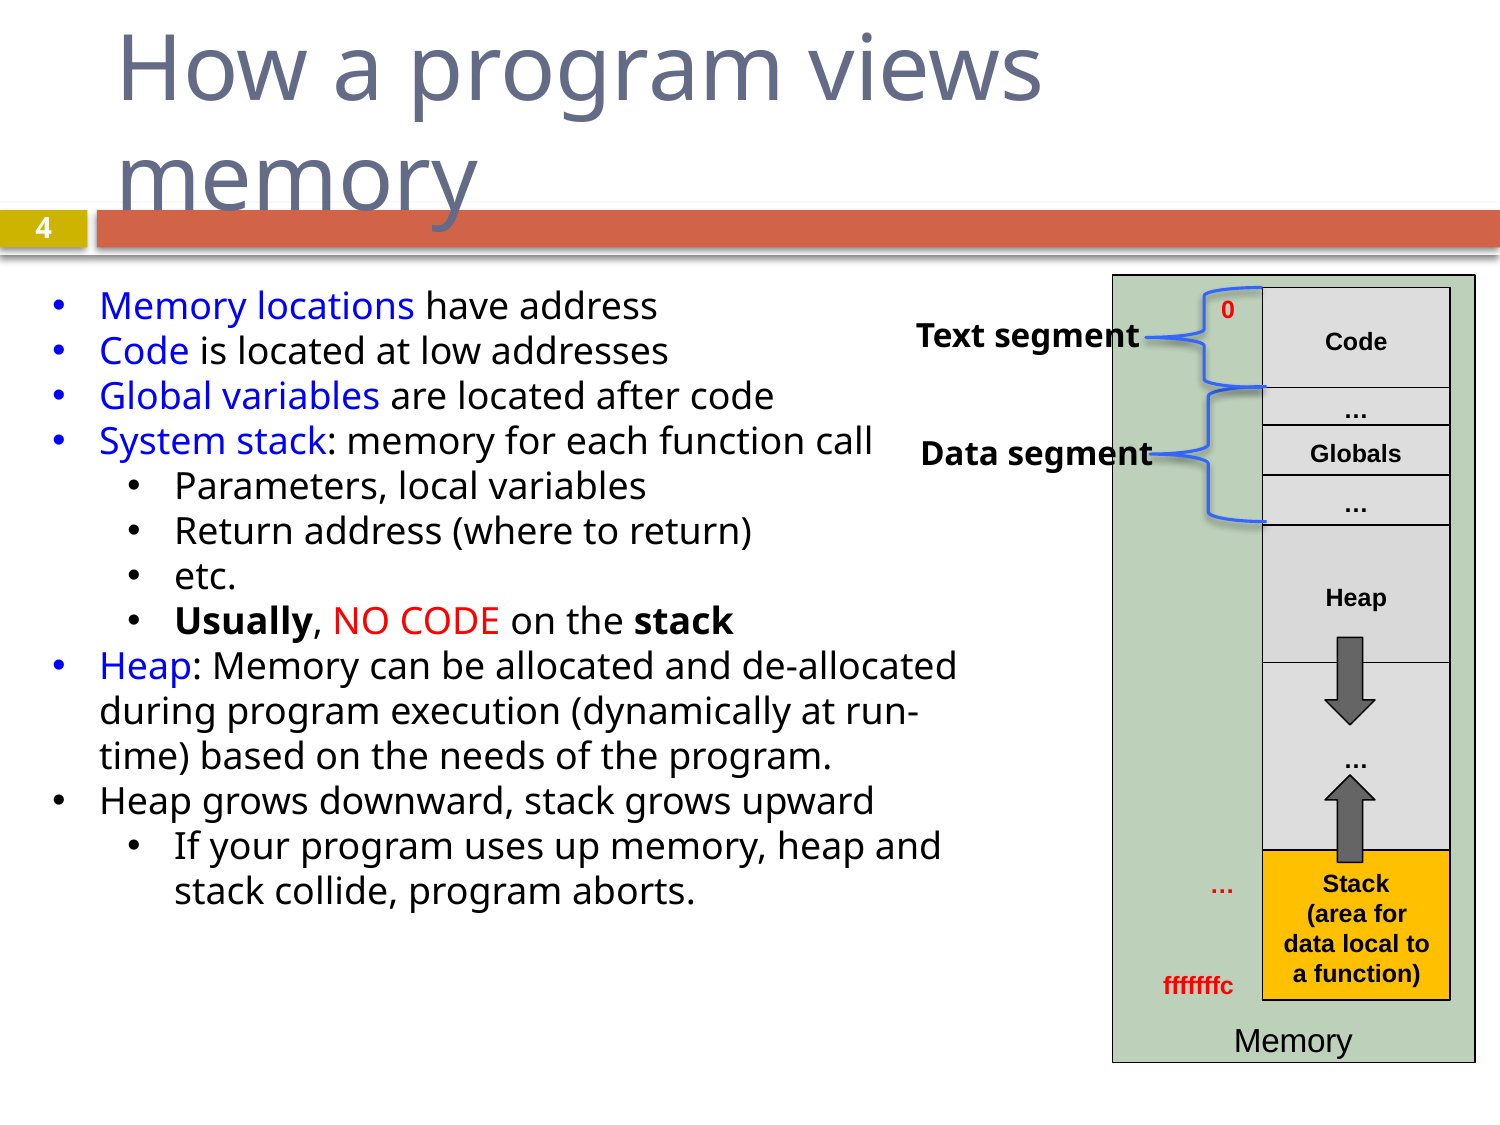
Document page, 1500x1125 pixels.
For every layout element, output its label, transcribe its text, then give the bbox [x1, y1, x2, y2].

text_box Data segment [905, 424, 1169, 480]
text_box [1270, 474, 1450, 524]
text_box Globals [1308, 437, 1405, 468]
slide_number 4 [0, 208, 88, 249]
text_box Code [1322, 325, 1390, 356]
text_box Memory locations have address Code is located at low addresses Global variables are located after code System stack: memory for each function call Parameters, local variables Return address (where to return) etc. Usually, NO CODE on the stack Heap: Memory can be allocated and de-allocated during program execution (dynamically at run-time) based on the needs of the program. Heap grows downward, stack grows upward If your program uses up memory, heap and stack collide, program aborts. [37, 274, 1000, 920]
text_box Memory [1231, 1019, 1357, 1060]
text_box … [1341, 487, 1371, 517]
text_box [1270, 425, 1450, 474]
text_box Heap [1323, 581, 1390, 612]
text_box [1156, 285, 1263, 390]
text_box fffffffc [1161, 969, 1237, 1000]
title How a program views memory [100, 37, 1438, 200]
text_box [1262, 849, 1450, 1000]
text_box [1262, 663, 1450, 849]
text_box Text segment [901, 306, 1156, 362]
text_box … [1341, 743, 1371, 774]
text_box [1269, 388, 1450, 425]
text_box [1325, 637, 1375, 725]
text_box … [1207, 868, 1237, 899]
text_box … [1341, 393, 1371, 424]
text_box [1262, 524, 1450, 663]
text_box Stack (area for data local to a function) [1281, 867, 1432, 988]
text_box [1325, 774, 1375, 863]
text_box [1112, 275, 1475, 1063]
text_box [1263, 287, 1450, 388]
text_box [1169, 385, 1267, 524]
